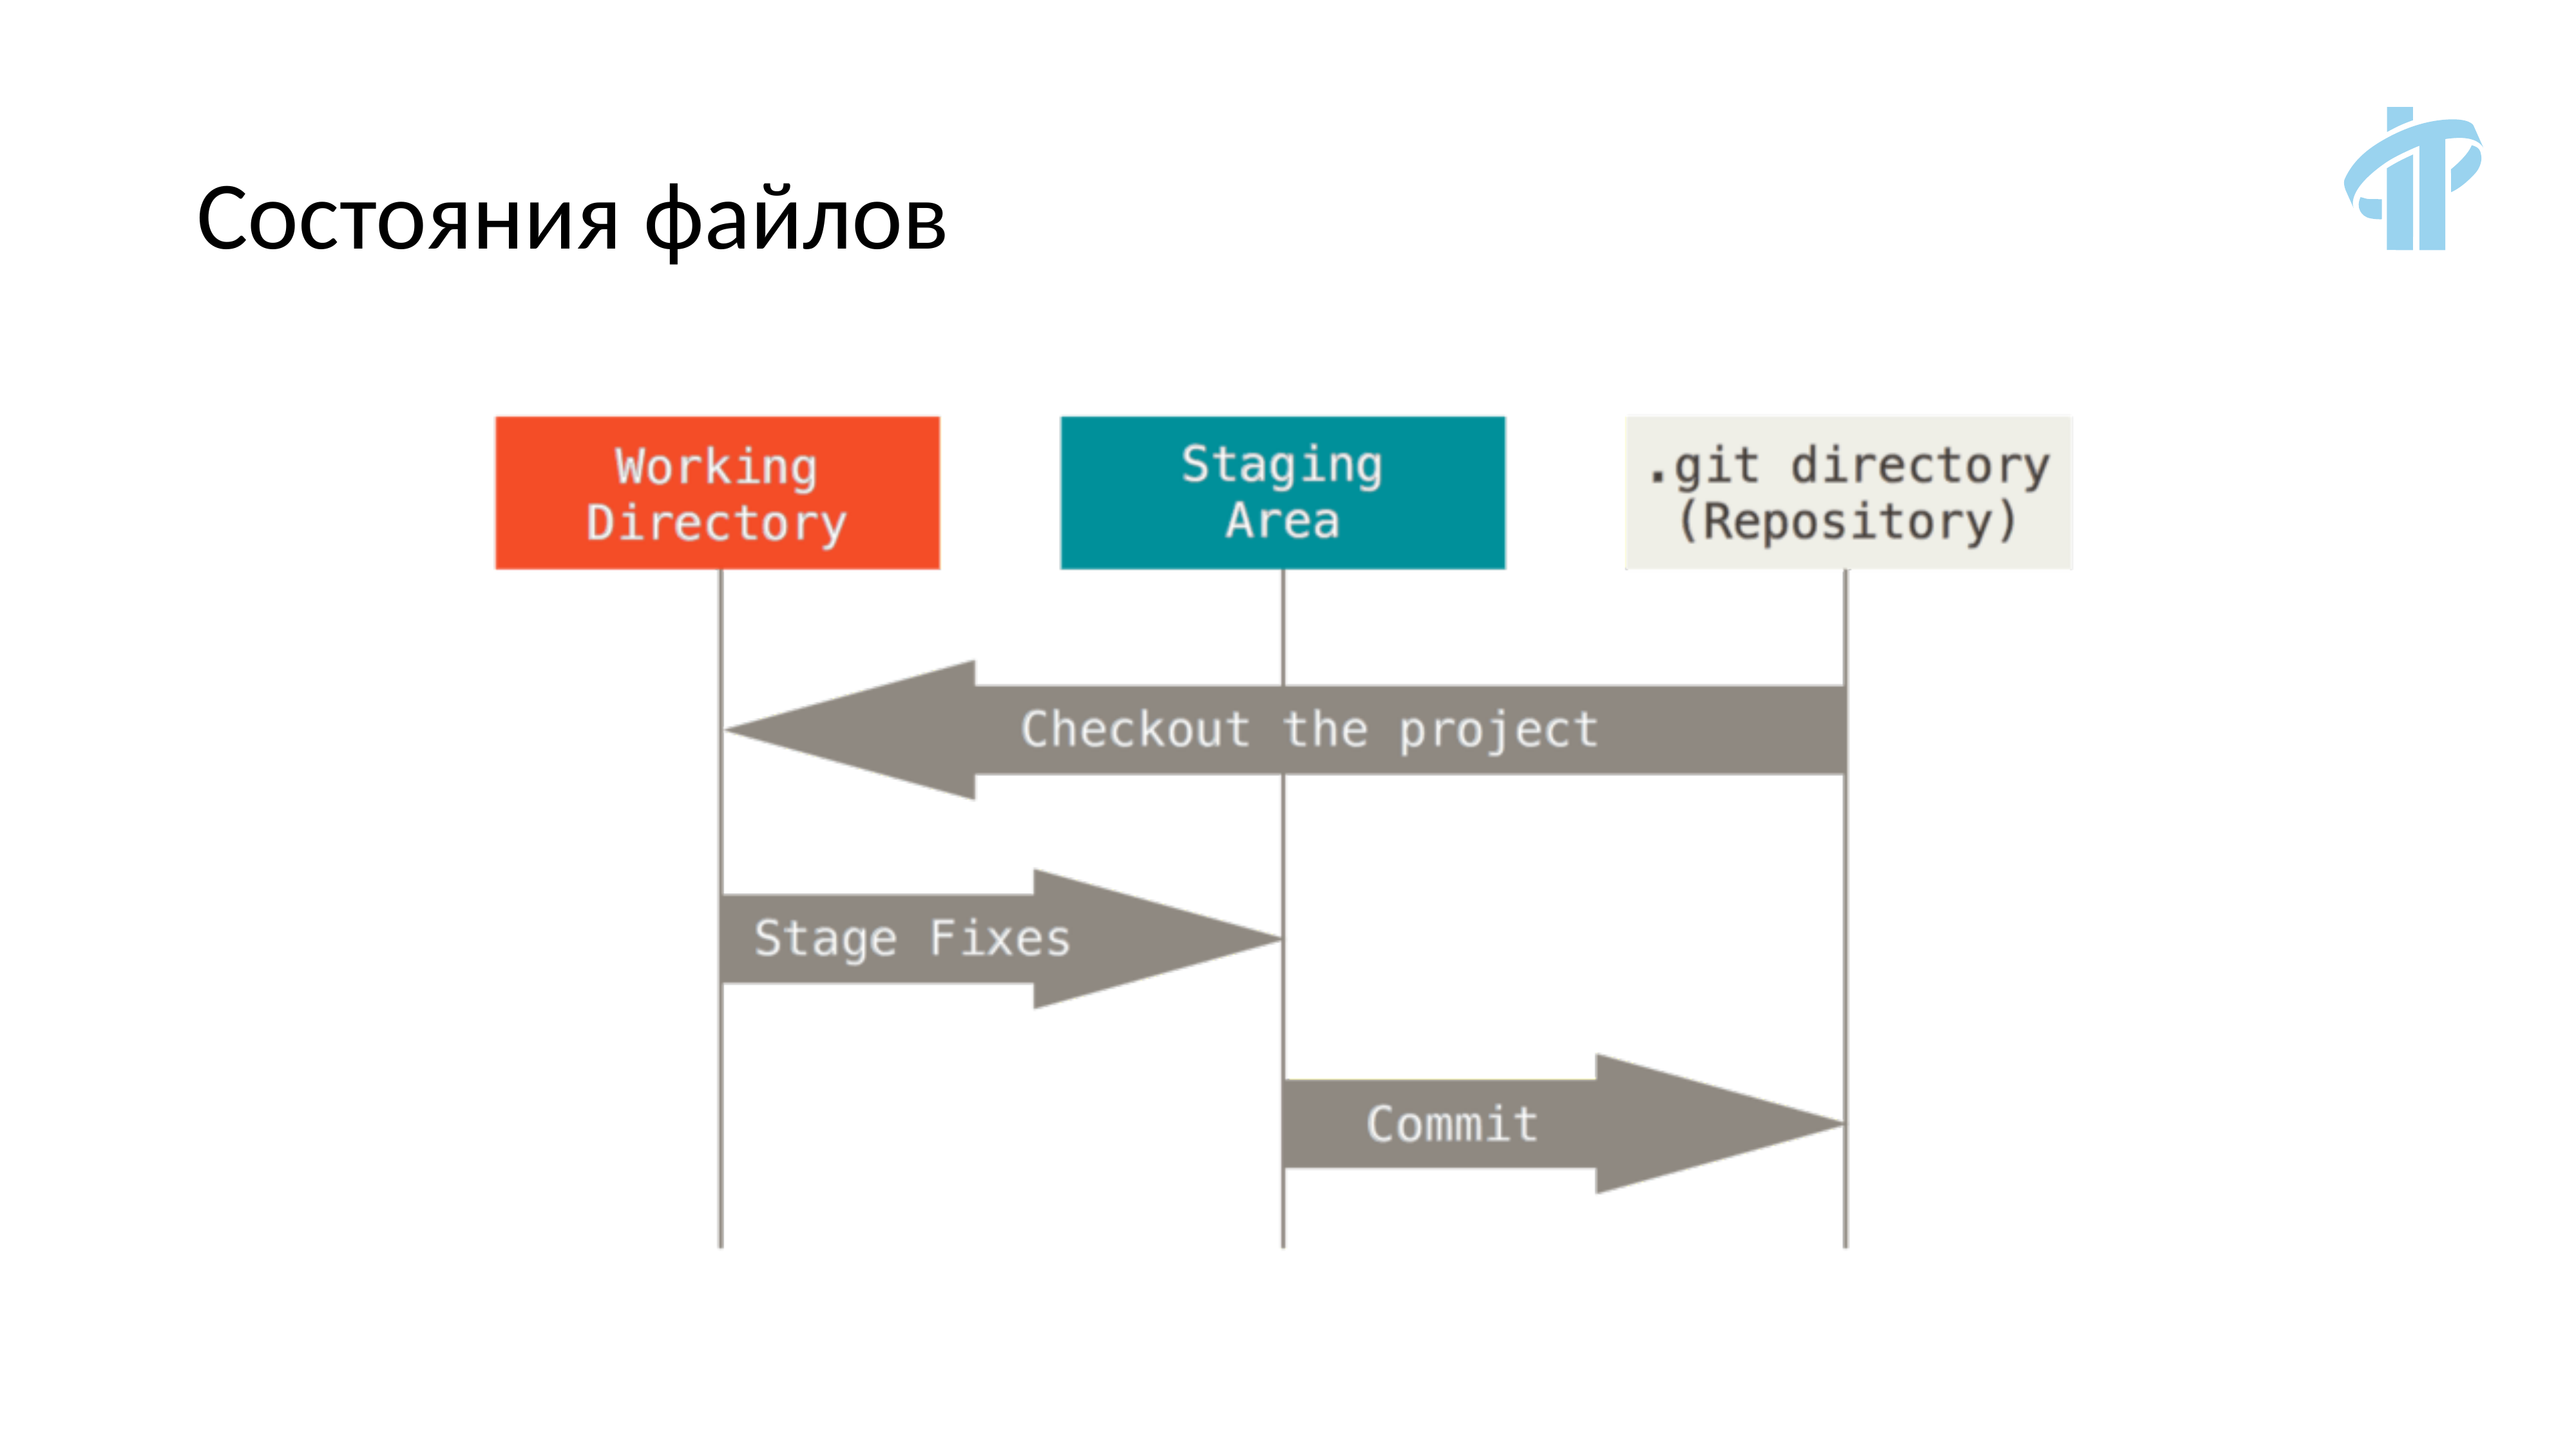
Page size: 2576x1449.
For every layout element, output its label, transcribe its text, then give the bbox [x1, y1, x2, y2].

title Состояния файлов [177, 77, 2399, 357]
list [482, 401, 2094, 1289]
